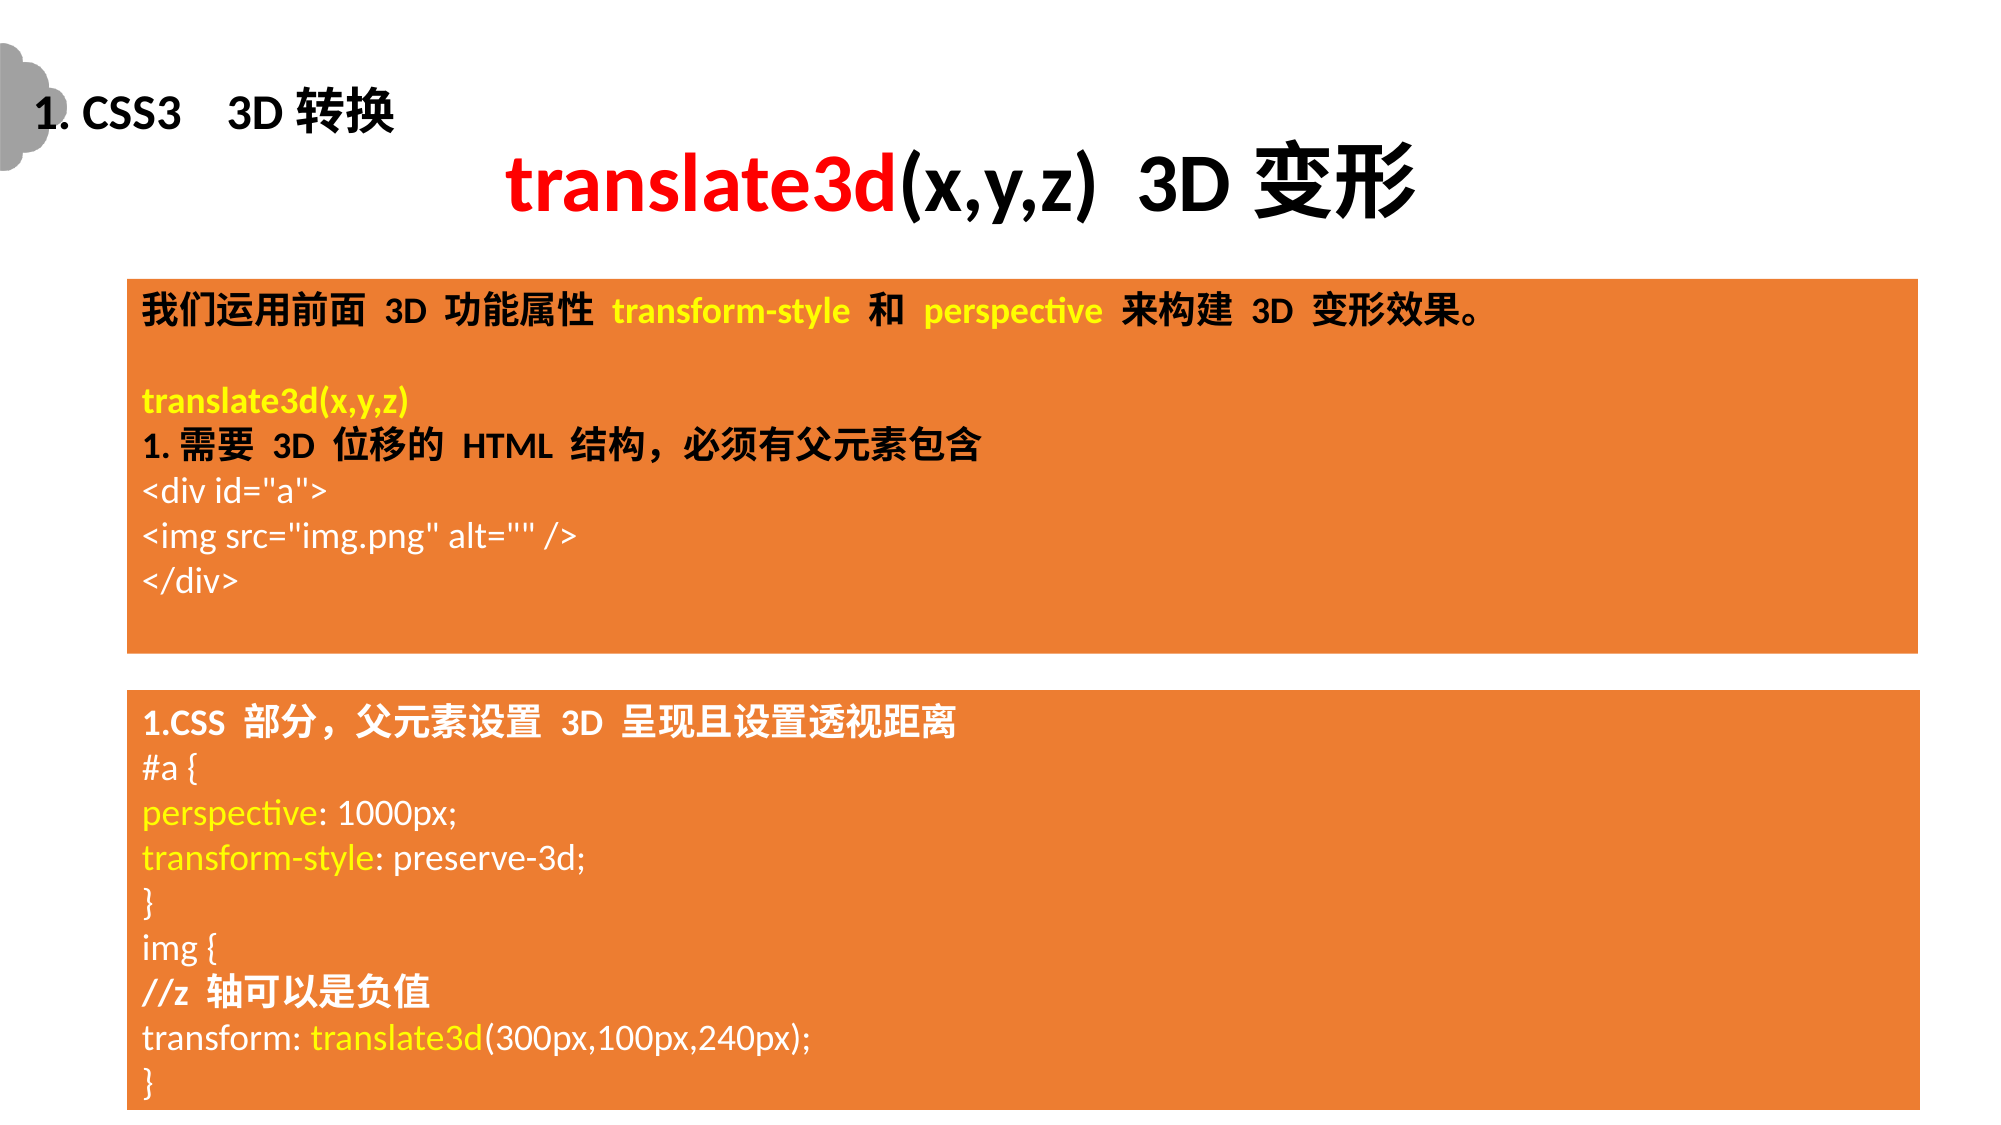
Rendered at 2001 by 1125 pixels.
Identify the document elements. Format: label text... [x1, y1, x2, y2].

picture [0, 43, 67, 171]
text_box 1.CSS 部分，父元素设置 3D 呈现且设置透视距离 #a { perspective: 1000px; transform-style: preserve-3d; } img { //z 轴可以是负值 transform: translate3d(300px,100px,240px); } [127, 690, 1920, 1110]
text_box 1. CSS3 3D转换 [67, 72, 561, 148]
text_box 我们运用前面 3D 功能属性 transform-style 和 perspective 来构建 3D 变形效果。 translate3d(x,y,z) 1.需要 3D 位移的 HTML 结构，必须有父元素包含 <div id="a"> <img src="img.png" alt="" /> </div> [127, 278, 1918, 654]
text_box translate3d(x,y,z) 3D变形 [490, 120, 1548, 236]
